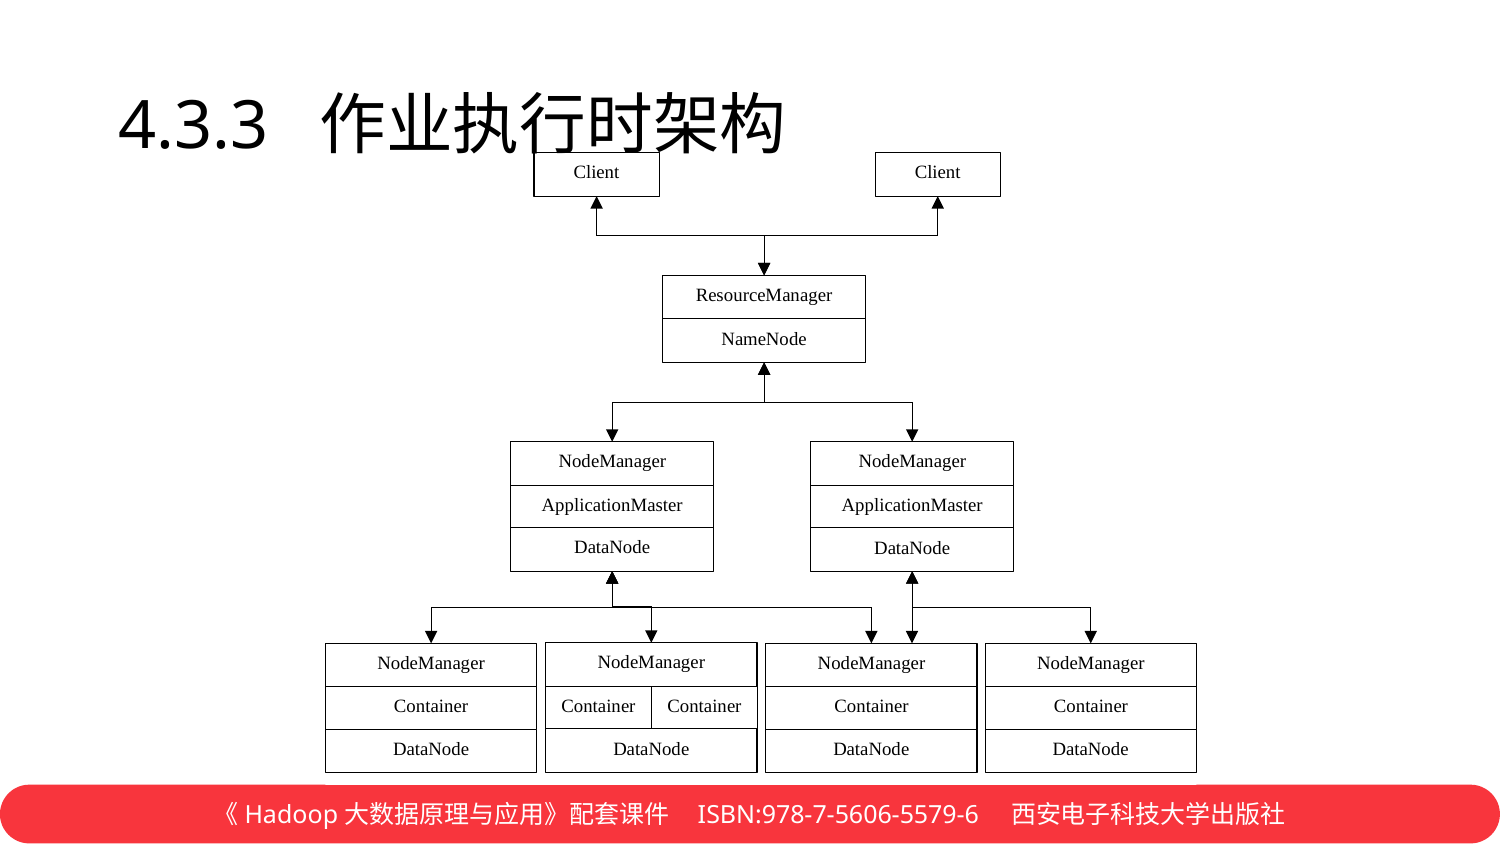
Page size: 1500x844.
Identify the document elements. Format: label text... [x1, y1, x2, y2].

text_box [325, 138, 1197, 785]
title 4.3.3 作业执行时架构 [103, 44, 1397, 208]
